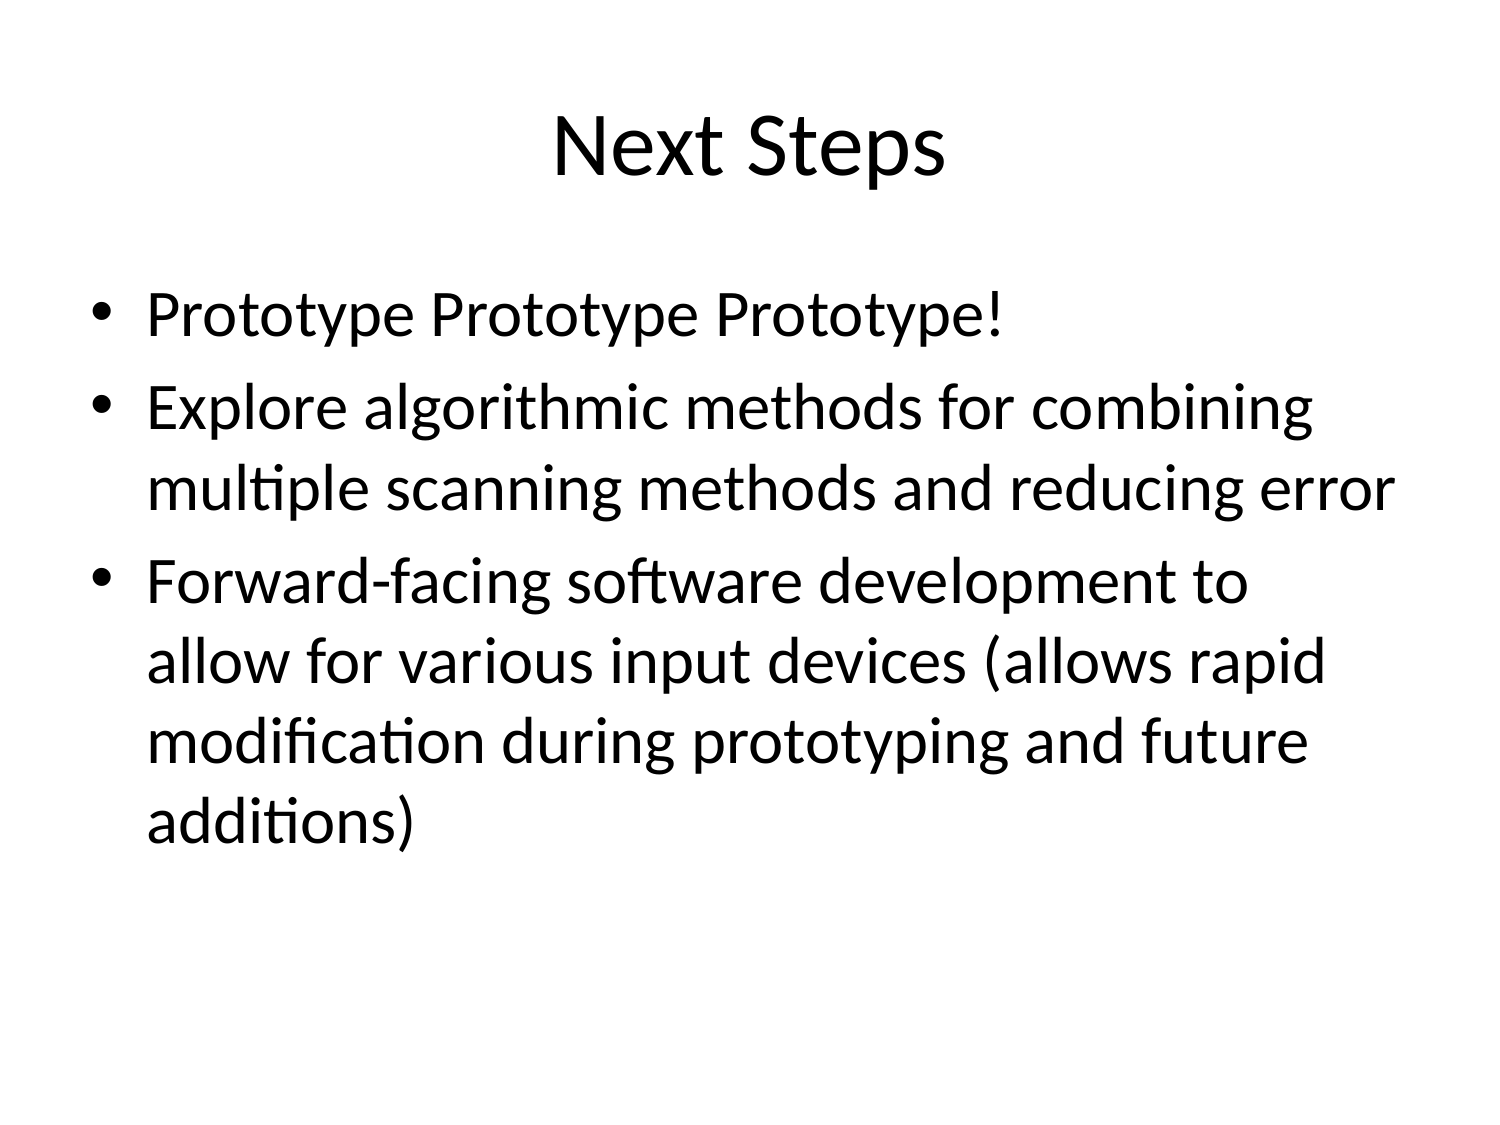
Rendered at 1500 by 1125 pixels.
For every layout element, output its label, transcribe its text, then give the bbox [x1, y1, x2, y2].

list Prototype Prototype Prototype! Explore algorithmic methods for combining multiple scanning methods and reducing error Forward-facing software development to allow for various input devices (allows rapid modification during prototyping and future additions) [75, 262, 1425, 1005]
title Next Steps [75, 45, 1425, 233]
